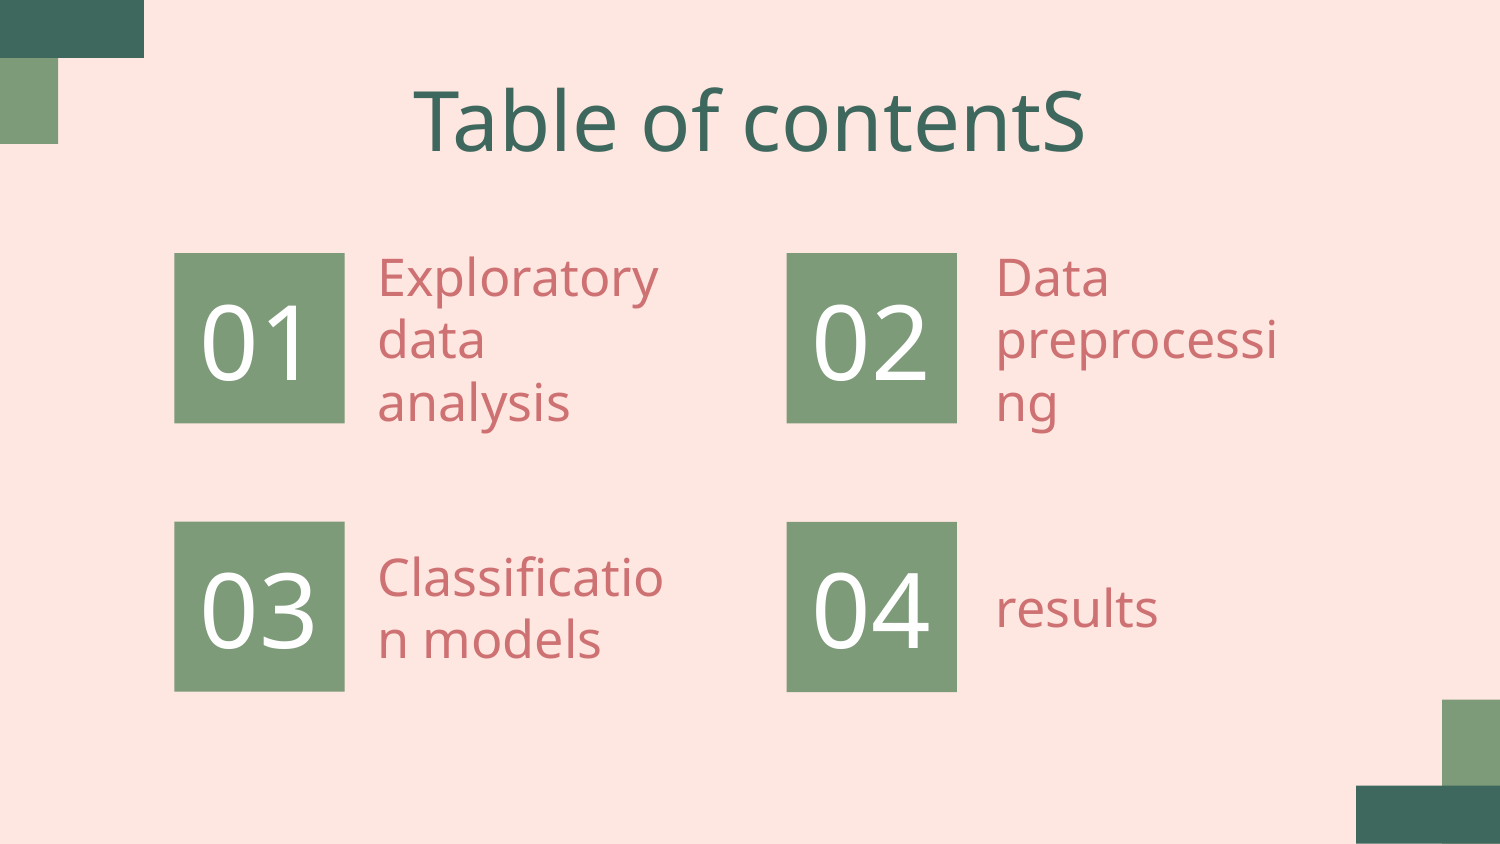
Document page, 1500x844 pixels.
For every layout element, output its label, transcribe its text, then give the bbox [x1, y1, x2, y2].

title Table of contentS [118, 78, 1384, 158]
title 01 [174, 253, 345, 424]
title 02 [786, 253, 957, 424]
title results [980, 556, 1326, 657]
title Data preprocessing [980, 288, 1326, 388]
title Exploratory data analysis [362, 288, 708, 388]
title 04 [786, 521, 957, 693]
title 03 [174, 521, 345, 692]
title Classification models [362, 557, 708, 657]
